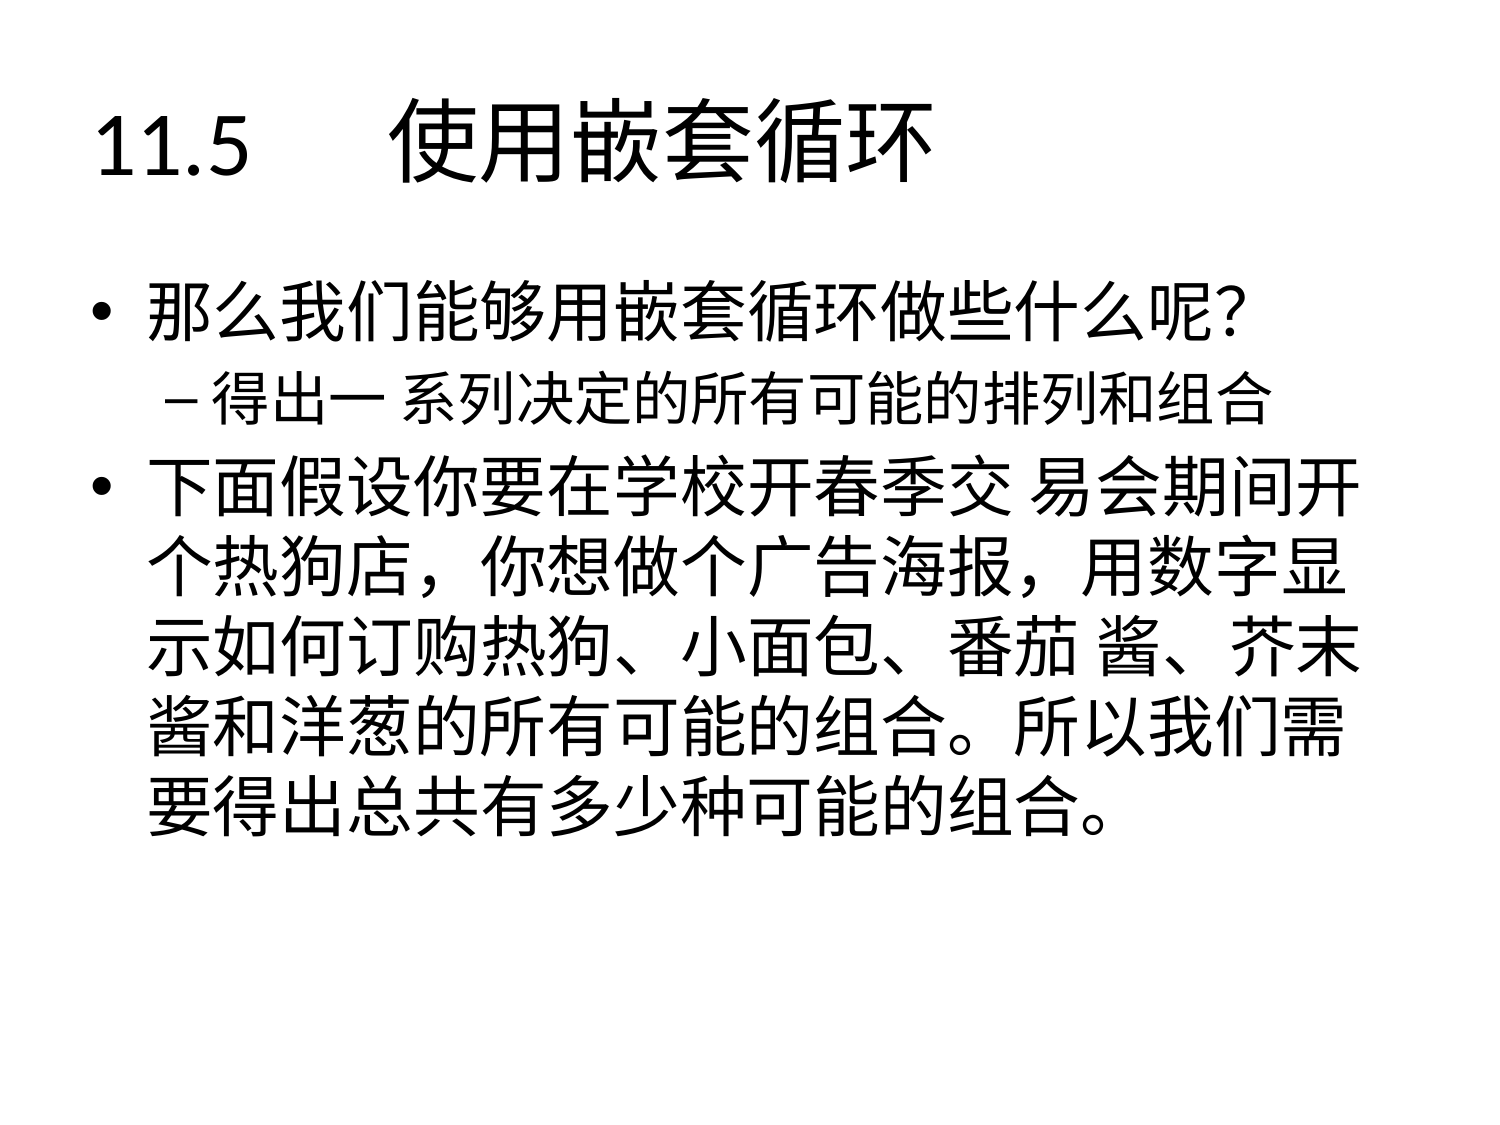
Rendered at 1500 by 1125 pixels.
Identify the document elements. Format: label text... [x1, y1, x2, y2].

title 11.5 使用嵌套循环 [75, 45, 1425, 233]
list 那么我们能够用嵌套循环做些什么呢？ 得出一 系列决定的所有可能的排列和组合 下面假设你要在学校开春季交 易会期间开个热狗店，你想做个广告海报，用数字显示如何订购热狗、小面包、番茄 酱、芥末酱和洋葱的所有可能的组合。所以我们需要得出总共有多少种可能的组合。 [75, 262, 1425, 1005]
